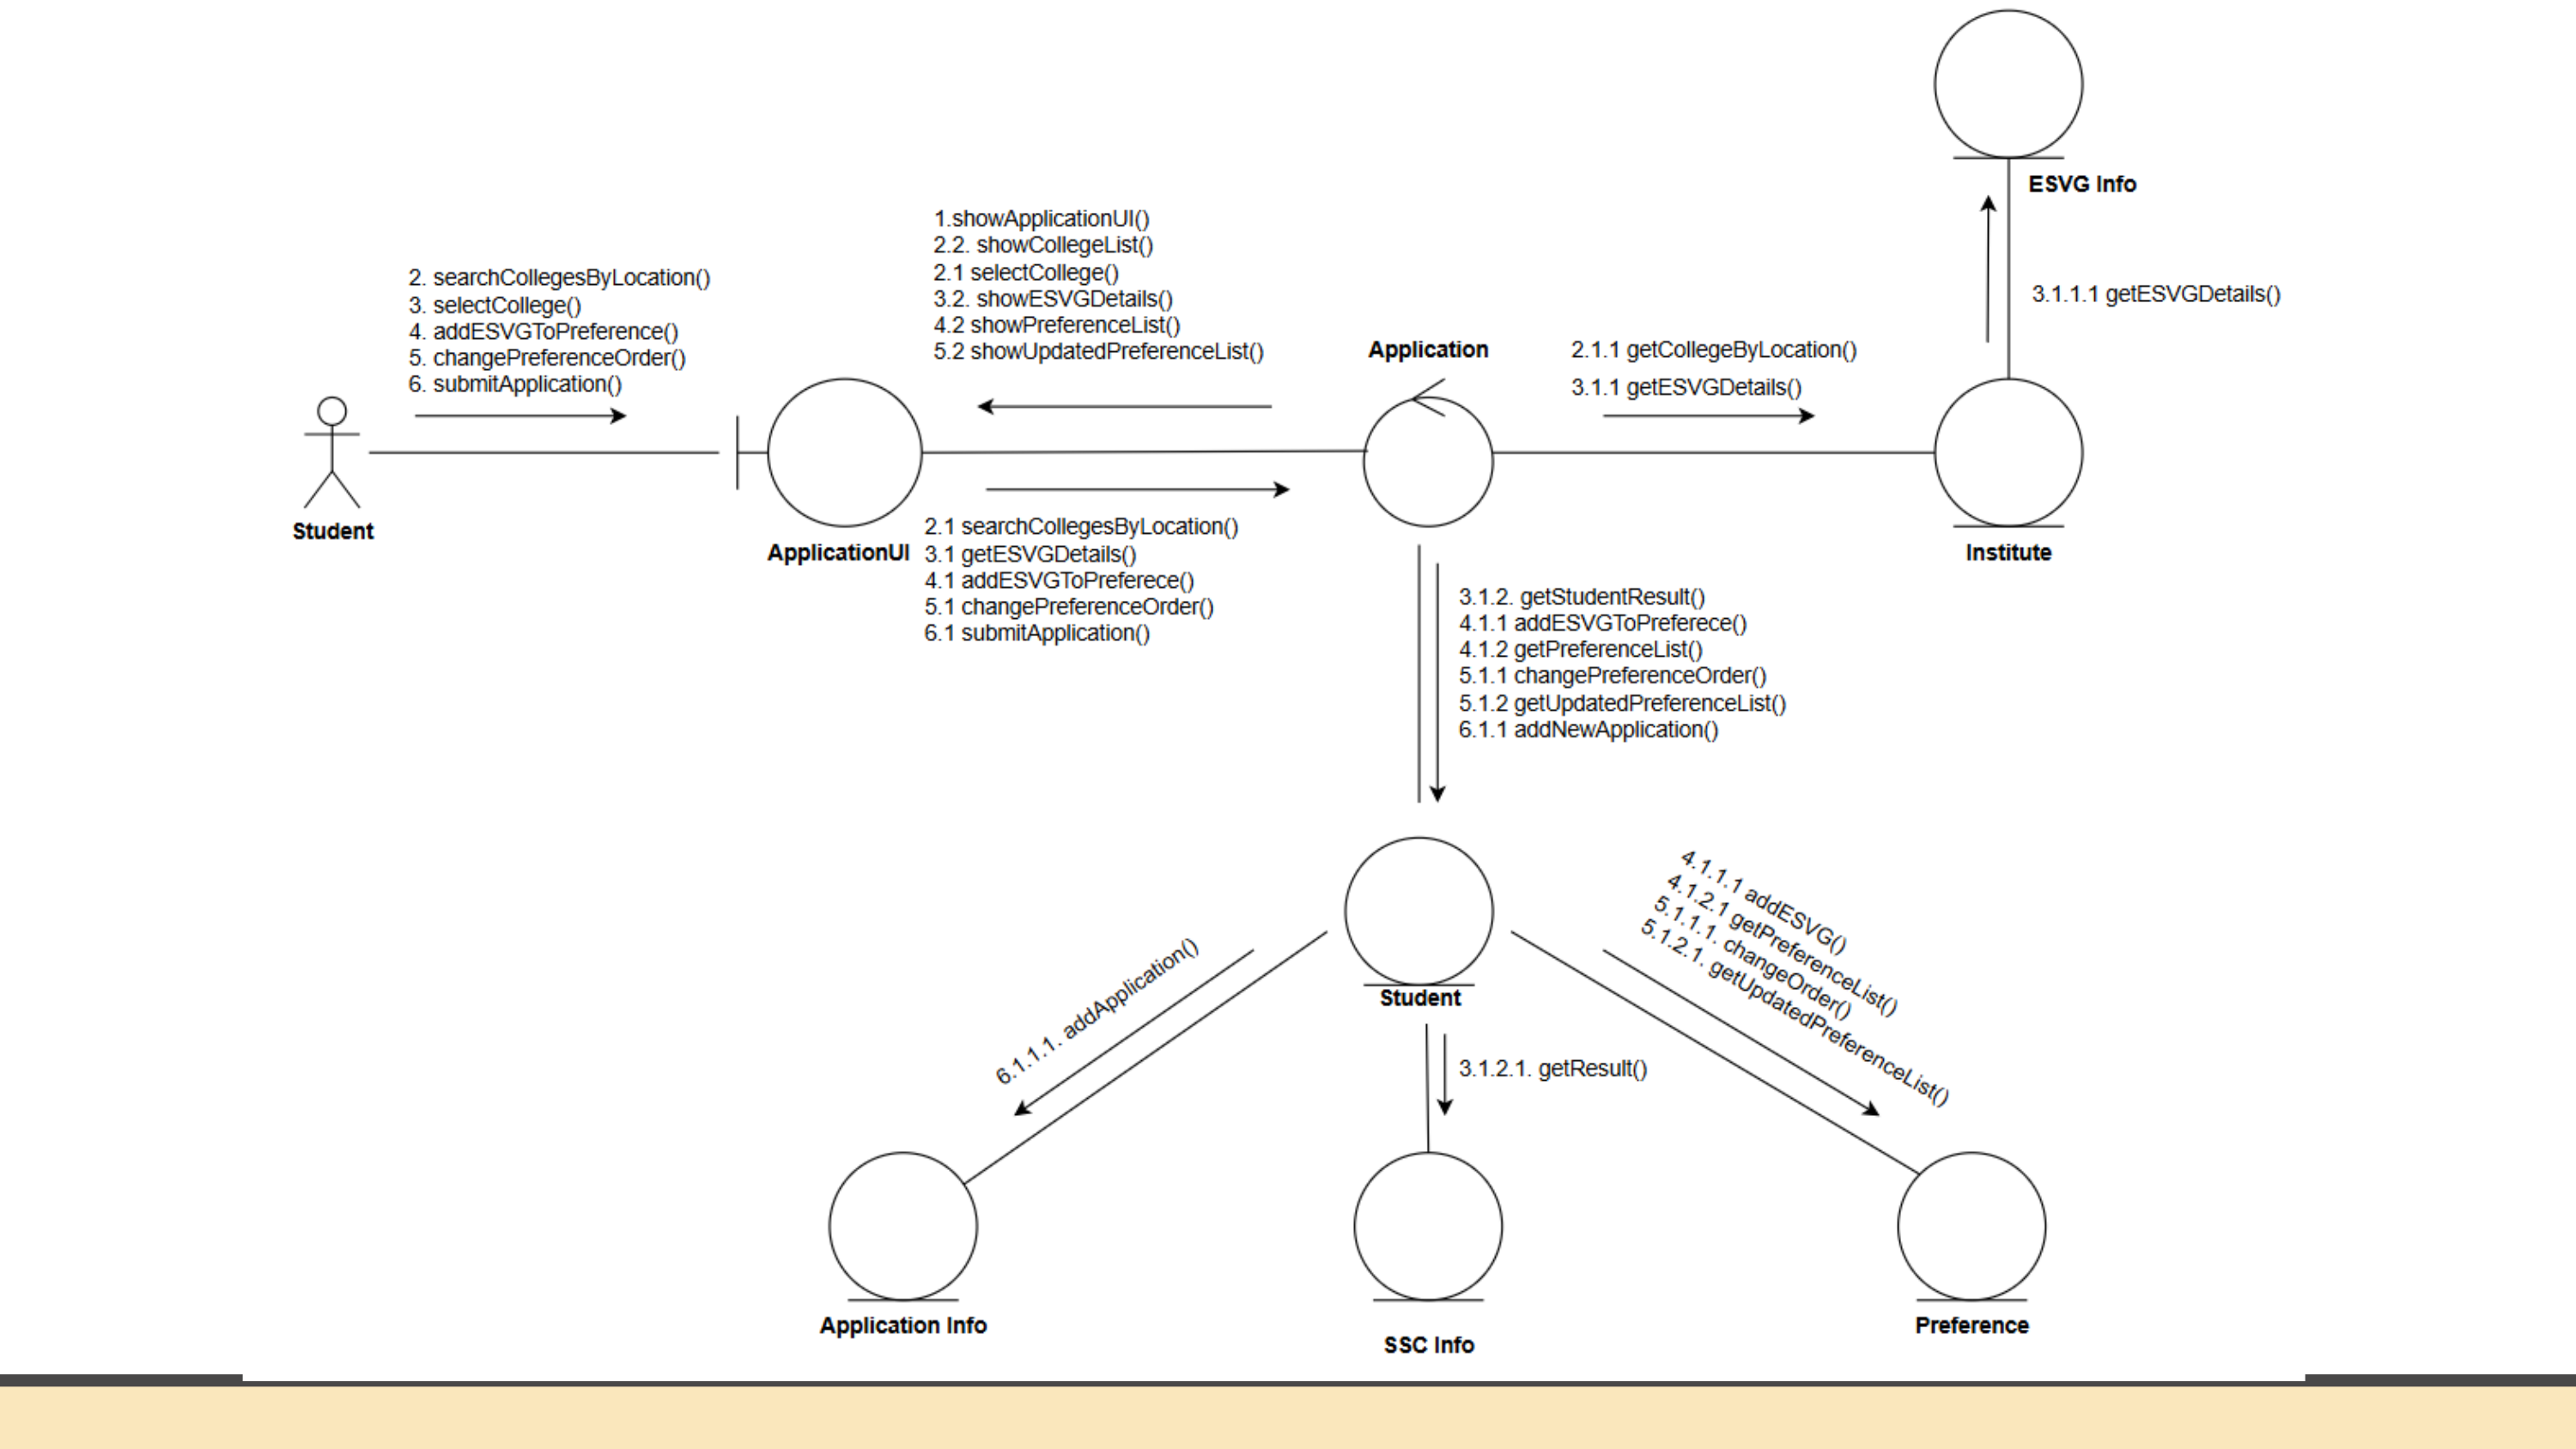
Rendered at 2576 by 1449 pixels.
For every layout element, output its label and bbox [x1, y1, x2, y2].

text_box [0, 1379, 2576, 1449]
text_box [242, 0, 2306, 1377]
